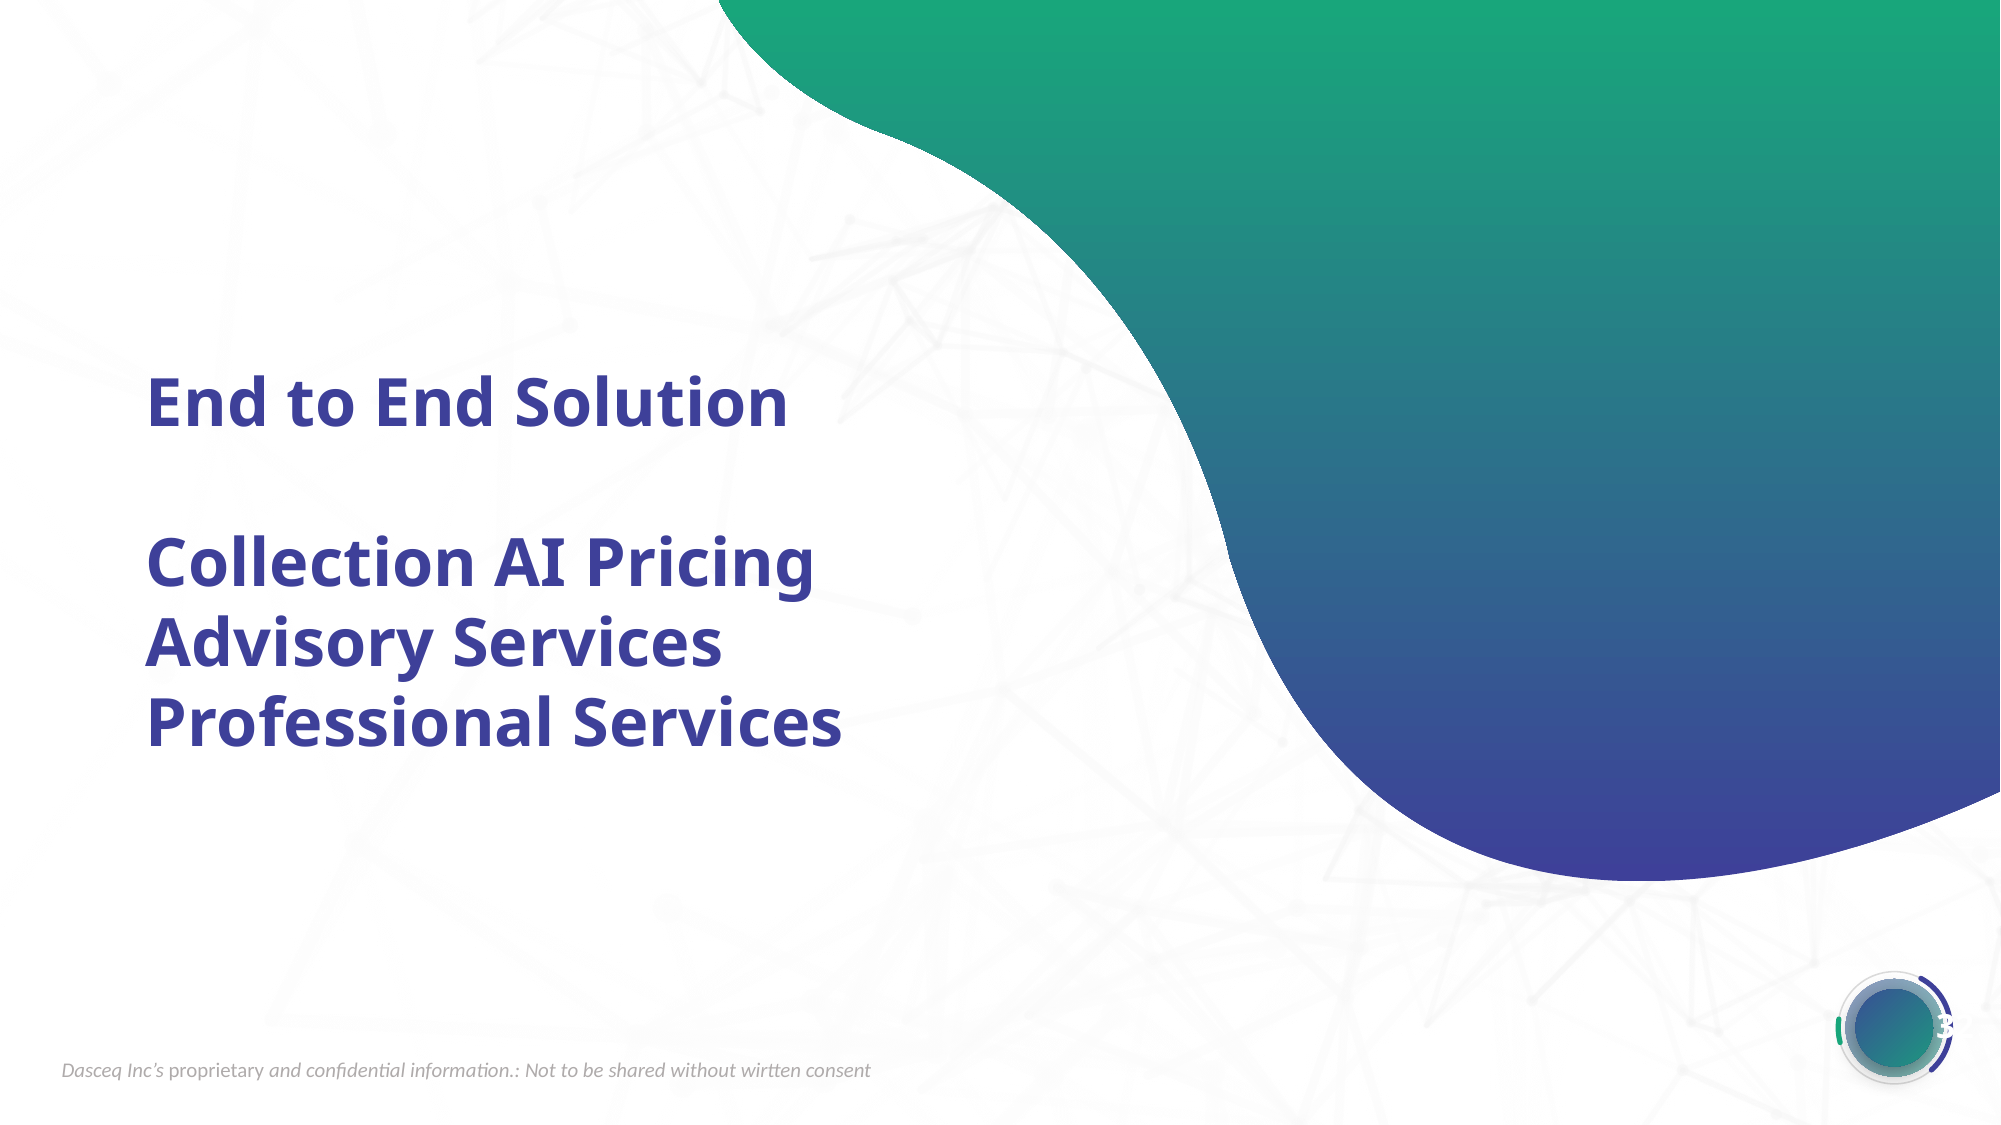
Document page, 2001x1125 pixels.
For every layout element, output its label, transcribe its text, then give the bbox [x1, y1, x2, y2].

text_box [717, 0, 2000, 883]
text_box End to End Solution Collection AI Pricing Advisory Services Professional Services [131, 352, 1088, 768]
